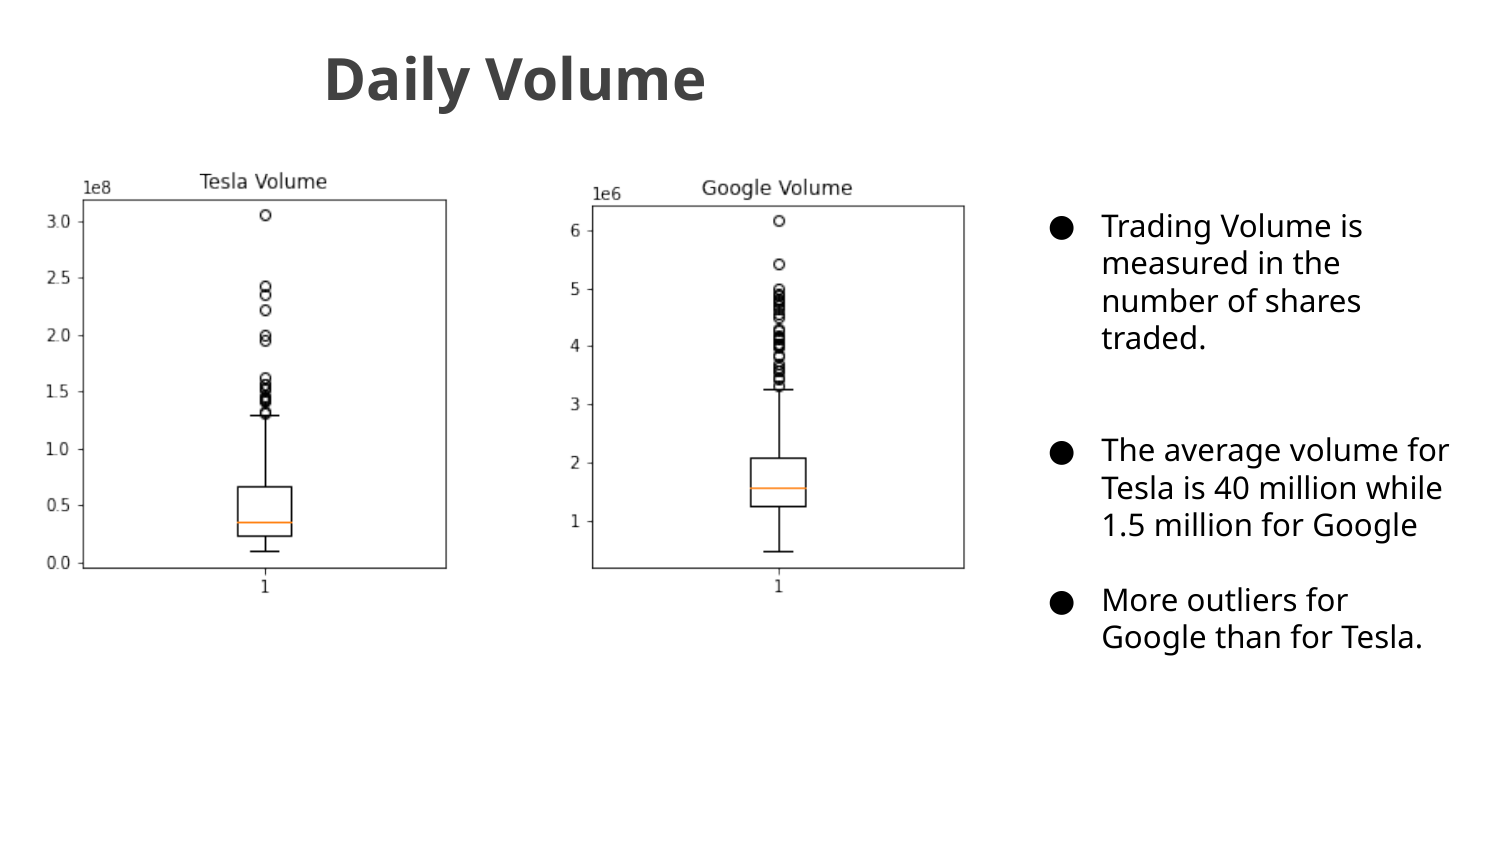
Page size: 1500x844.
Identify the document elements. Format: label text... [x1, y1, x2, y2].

picture [531, 158, 1012, 639]
text_box Trading Volume is measured in the number of shares traded. The average volume for Tesla is 40 million while 1.5 million for Google More outliers for Google than for Tesla. [1011, 190, 1472, 654]
title Daily Volume [308, 26, 809, 191]
picture [24, 140, 494, 630]
